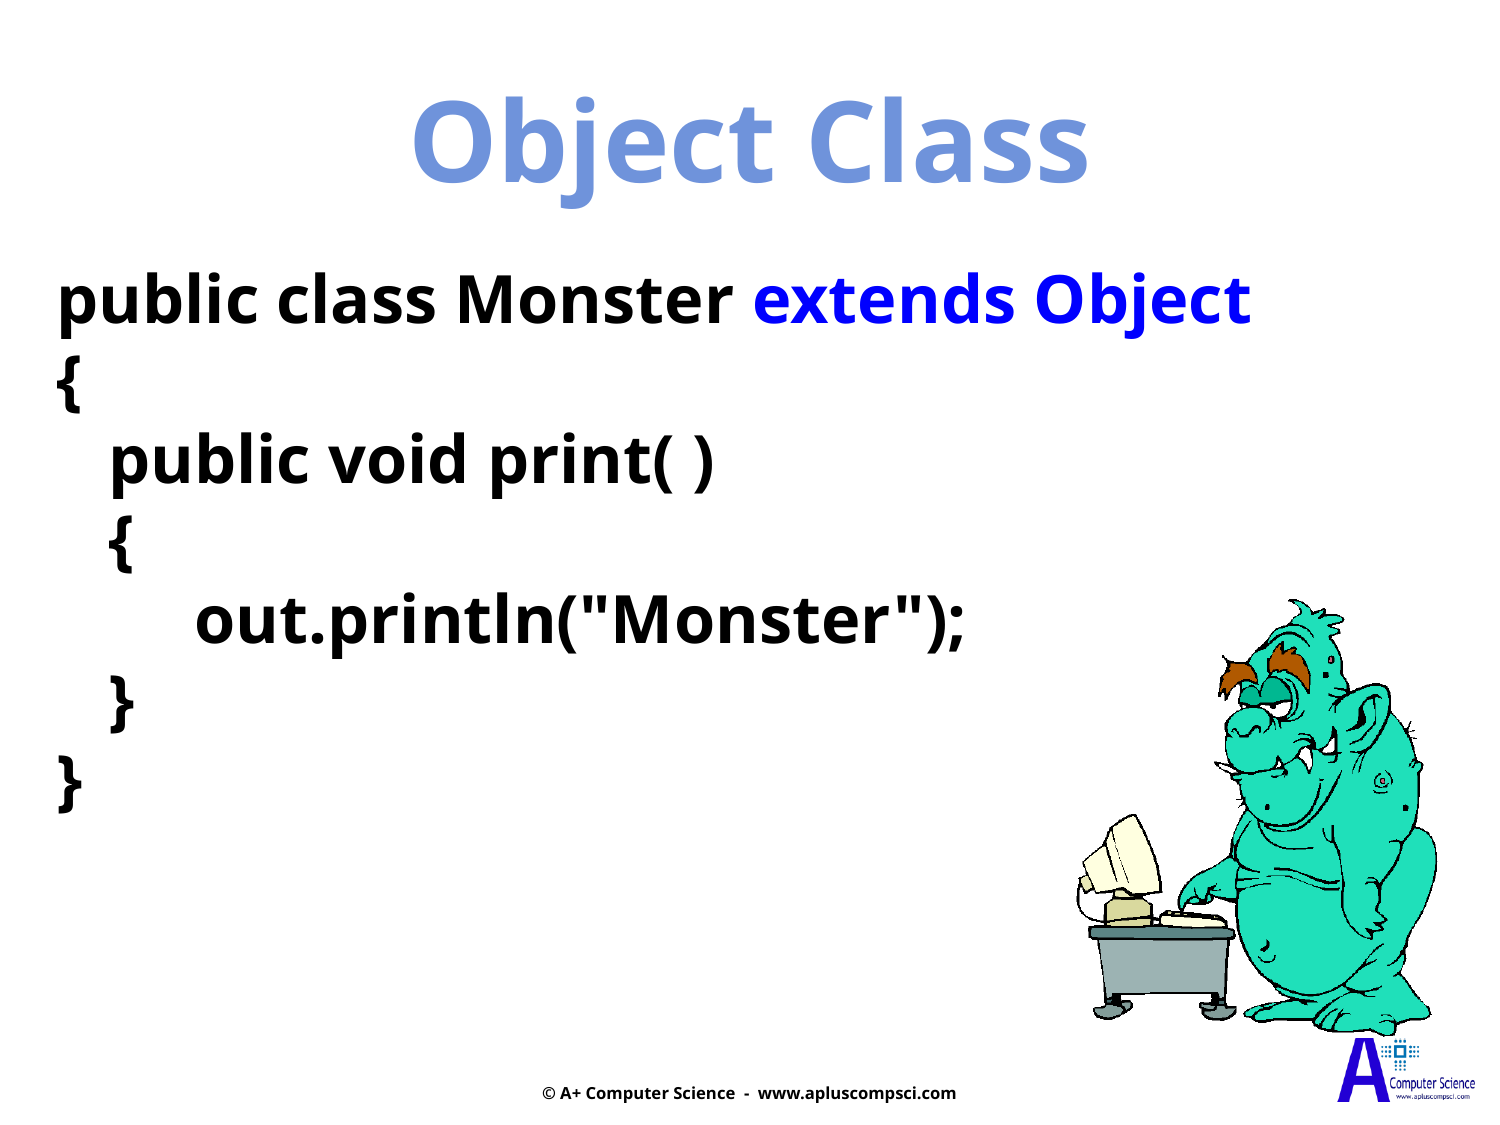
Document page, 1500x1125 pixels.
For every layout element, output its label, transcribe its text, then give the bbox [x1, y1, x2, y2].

picture [1074, 599, 1475, 1102]
text_box public class Monster extends Object { public void print( ) { out.println("Monster"); } } [41, 249, 1268, 895]
footer © A+ Computer Science - www.apluscompsci.com [512, 1024, 988, 1101]
text_box Object Class [0, 62, 1500, 213]
